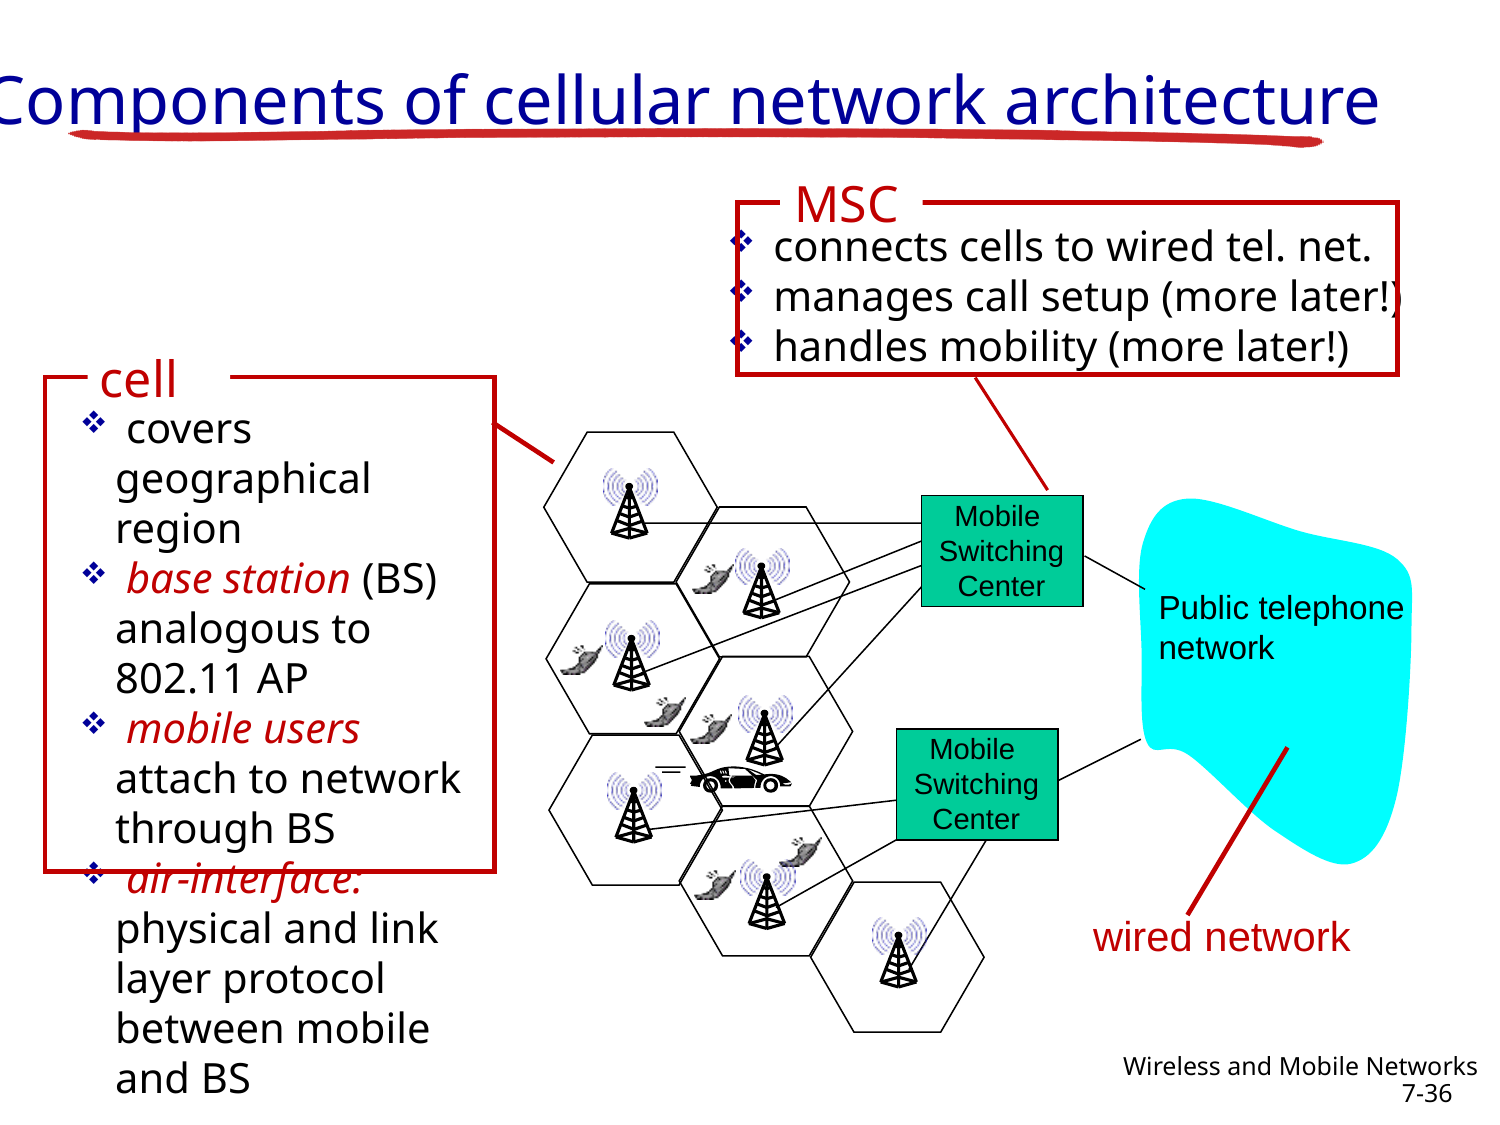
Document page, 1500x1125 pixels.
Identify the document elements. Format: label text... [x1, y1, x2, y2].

picture [560, 644, 603, 675]
text_box [676, 524, 850, 657]
footer Wireless and Mobile Networks [1057, 1043, 1500, 1086]
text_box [871, 917, 928, 988]
text_box [558, 583, 720, 707]
picture [63, 123, 1339, 153]
text_box [692, 656, 853, 807]
text_box [710, 506, 816, 523]
text_box Public telephone network [1143, 579, 1421, 674]
picture [644, 696, 686, 727]
text_box [559, 681, 641, 734]
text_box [1077, 747, 1368, 969]
text_box [558, 735, 721, 886]
picture [693, 869, 736, 900]
slide_number 7-36 [1387, 1086, 1500, 1115]
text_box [740, 858, 796, 929]
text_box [896, 723, 1059, 844]
picture [779, 835, 822, 867]
text_box [679, 806, 853, 956]
text_box [679, 732, 736, 762]
text_box [558, 432, 718, 583]
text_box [737, 695, 794, 766]
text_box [44, 339, 554, 873]
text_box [921, 498, 1084, 611]
text_box [732, 698, 737, 719]
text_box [554, 641, 678, 734]
text_box [810, 882, 985, 1033]
picture [691, 563, 734, 594]
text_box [655, 762, 793, 793]
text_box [737, 164, 1398, 491]
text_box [602, 468, 658, 539]
text_box Components of cellular network architecture [0, 50, 1399, 145]
picture [689, 713, 732, 744]
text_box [734, 548, 790, 618]
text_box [604, 620, 661, 691]
text_box [689, 750, 732, 761]
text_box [607, 772, 663, 843]
text_box [1138, 498, 1411, 851]
